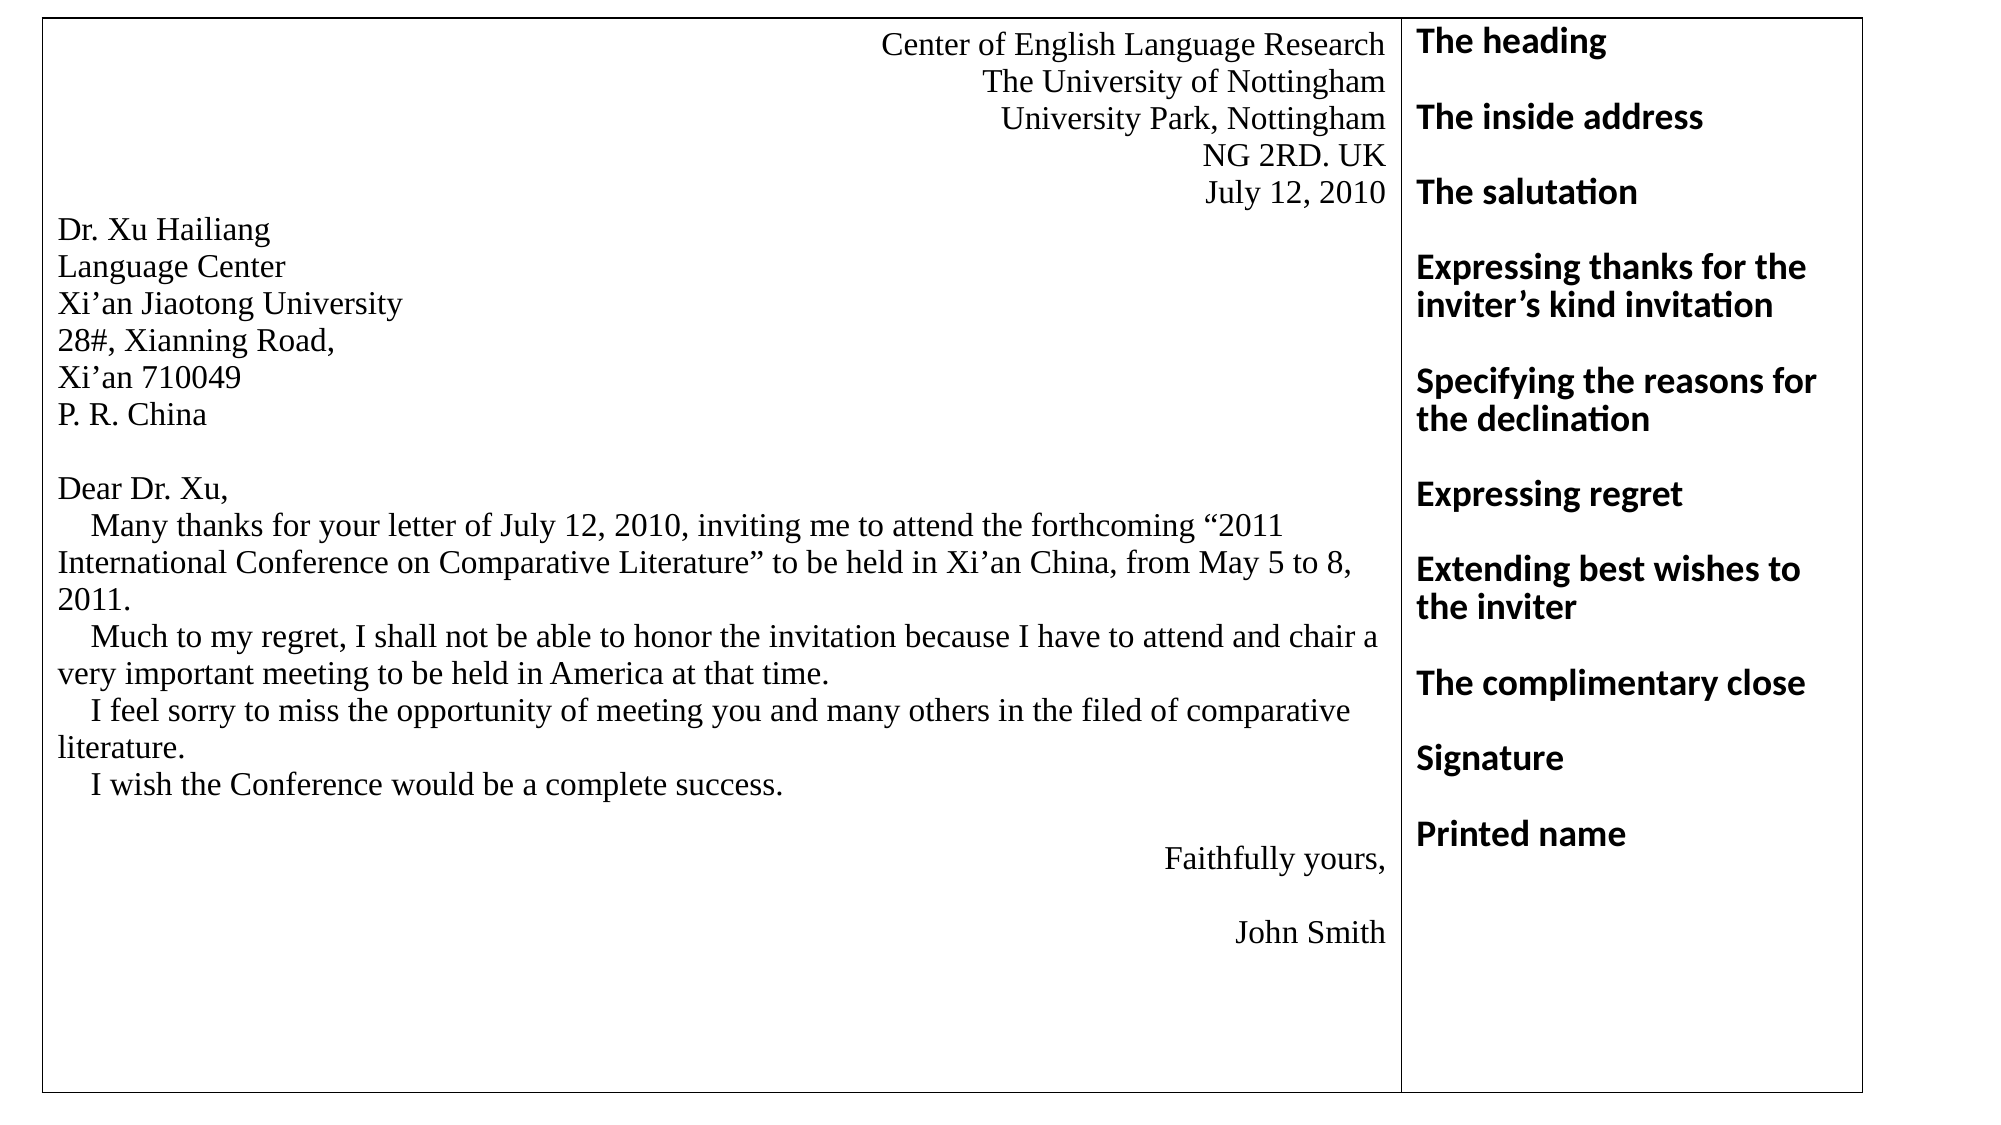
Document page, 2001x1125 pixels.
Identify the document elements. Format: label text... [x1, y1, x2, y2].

table_header The heading The inside address The salutation Expressing thanks for the inviter’s kind invitation Specifying the reasons for the declination Expressing regret Extending best wishes to the inviter The complimentary close Signature Printed name [1402, 19, 1862, 1092]
table_header Center of English Language Research The University of Nottingham University Park, Nottingham NG 2RD. UK July 12, 2010 Dr. Xu Hailiang Language Center Xi’an Jiaotong University 28#, Xianning Road, Xi’an 710049 P. R. China Dear Dr. Xu, Many thanks for your letter of July 12, 2010, inviting me to attend the forthcoming “2011 International Conference on Comparative Literature” to be held in Xi’an China, from May 5 to 8, 2011. Much to my regret, I shall not be able to honor the invitation because I have to attend and chair a very important meeting to be held in America at that time. I feel sorry to miss the opportunity of meeting you and many others in the filed of comparative literature. I wish the Conference would be a complete success. Faithfully yours, John Smith [43, 19, 1401, 1092]
